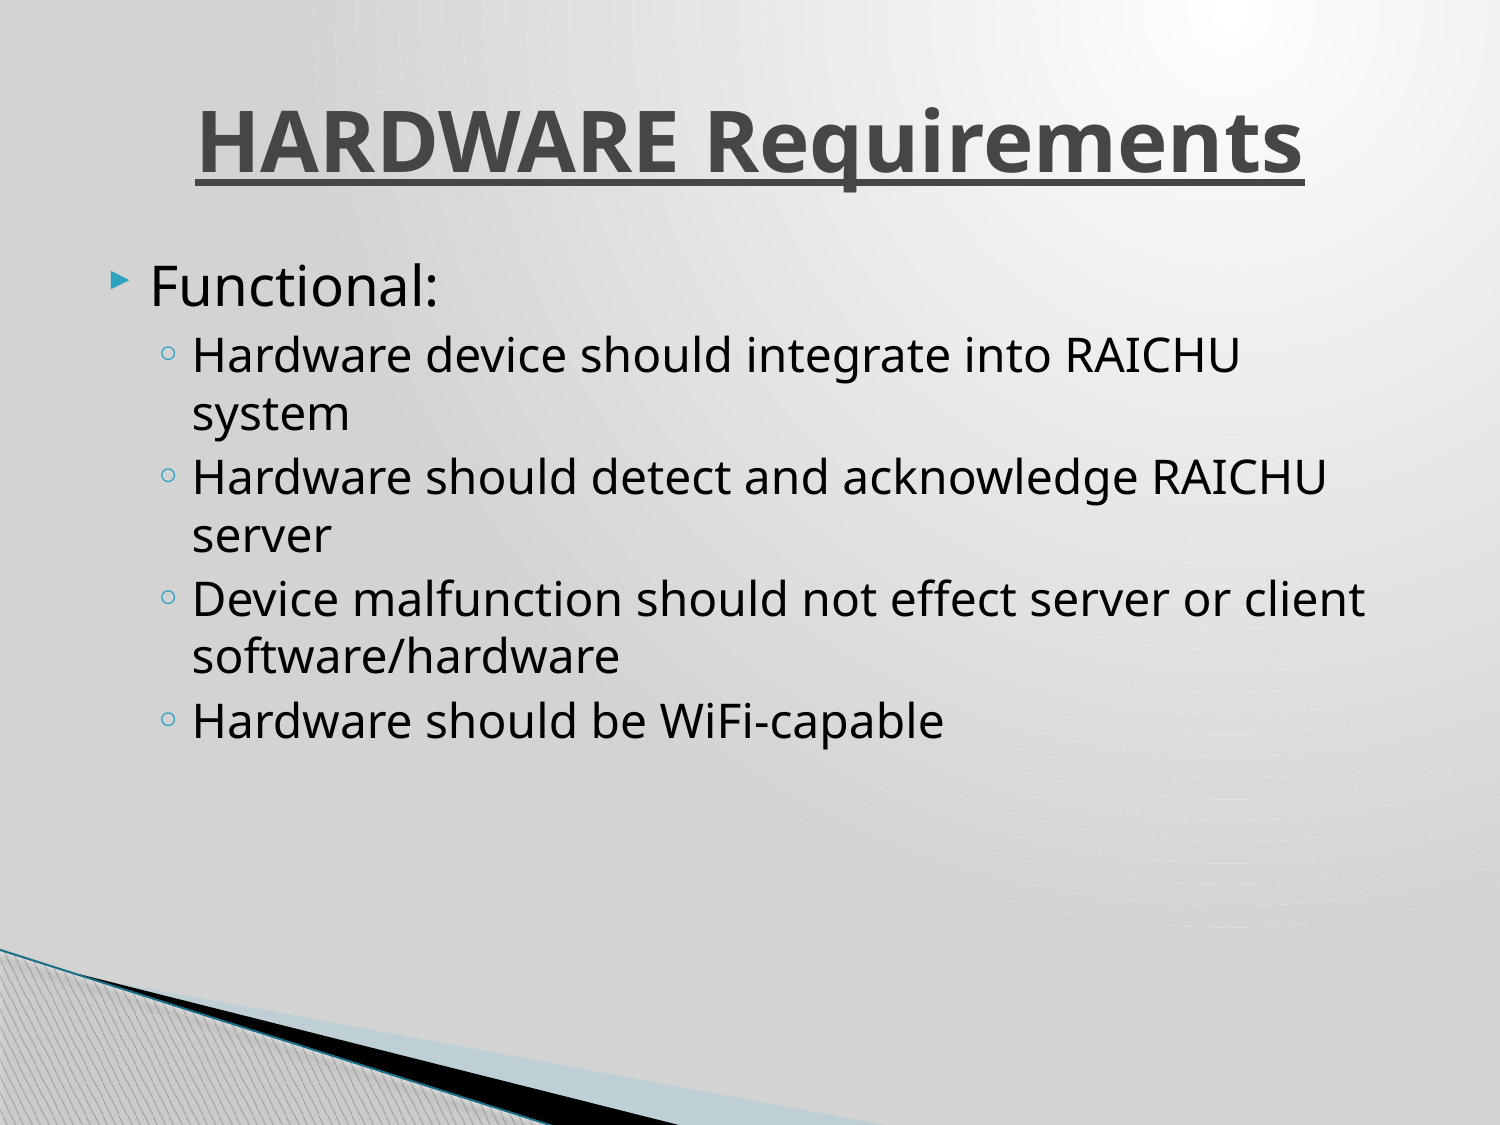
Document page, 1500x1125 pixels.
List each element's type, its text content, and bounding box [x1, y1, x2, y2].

title HARDWARE Requirements [75, 45, 1425, 233]
list Functional: Hardware device should integrate into RAICHU system Hardware should detect and acknowledge RAICHU server Device malfunction should not effect server or client software/hardware Hardware should be WiFi-capable [75, 243, 1425, 986]
